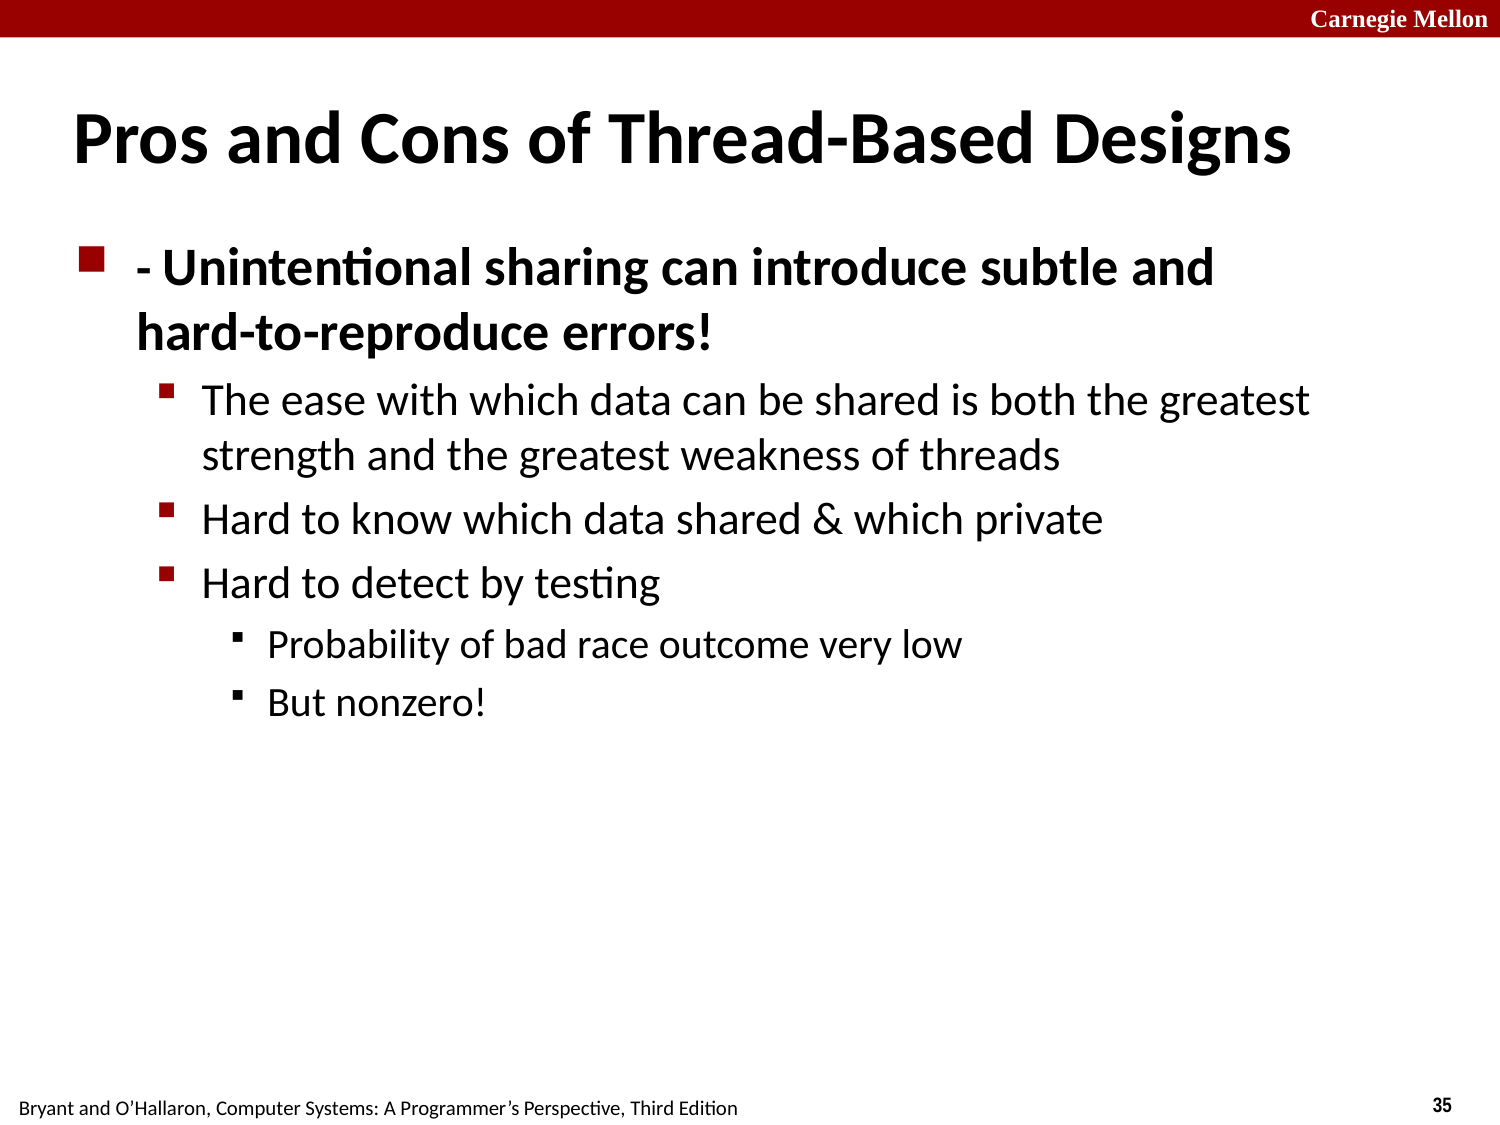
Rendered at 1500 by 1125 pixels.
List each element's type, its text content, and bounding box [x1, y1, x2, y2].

text_box Pros and Cons of Thread-Based Designs [58, 71, 1388, 197]
text_box - Unintentional sharing can introduce subtle and hard-to-reproduce errors! The ease with which data can be shared is both the greatest strength and the greatest weakness of threads Hard to know which data shared & which private Hard to detect by testing Probability of bad race outcome very low But nonzero! [65, 223, 1361, 1039]
